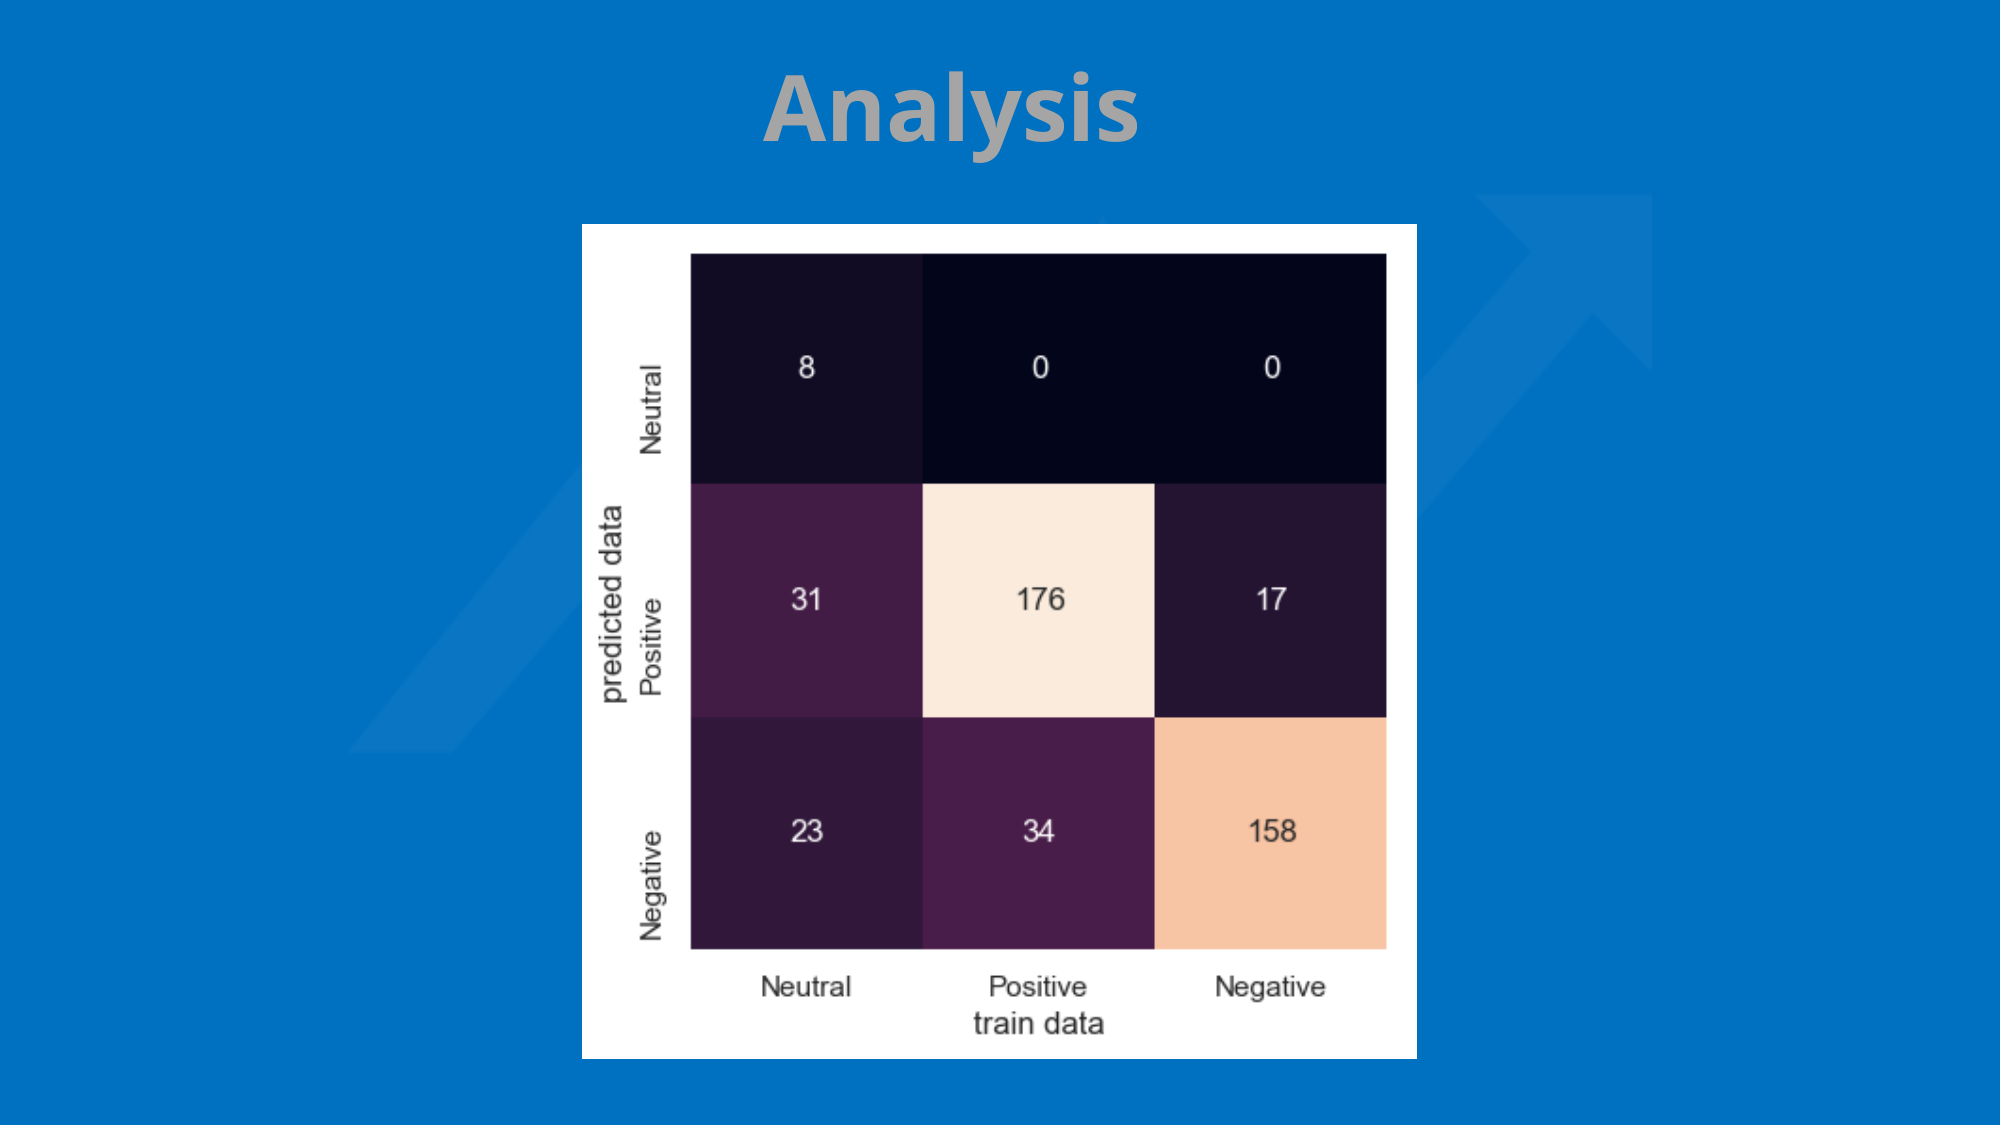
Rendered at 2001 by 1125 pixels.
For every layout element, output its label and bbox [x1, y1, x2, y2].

picture [348, 0, 1652, 1125]
